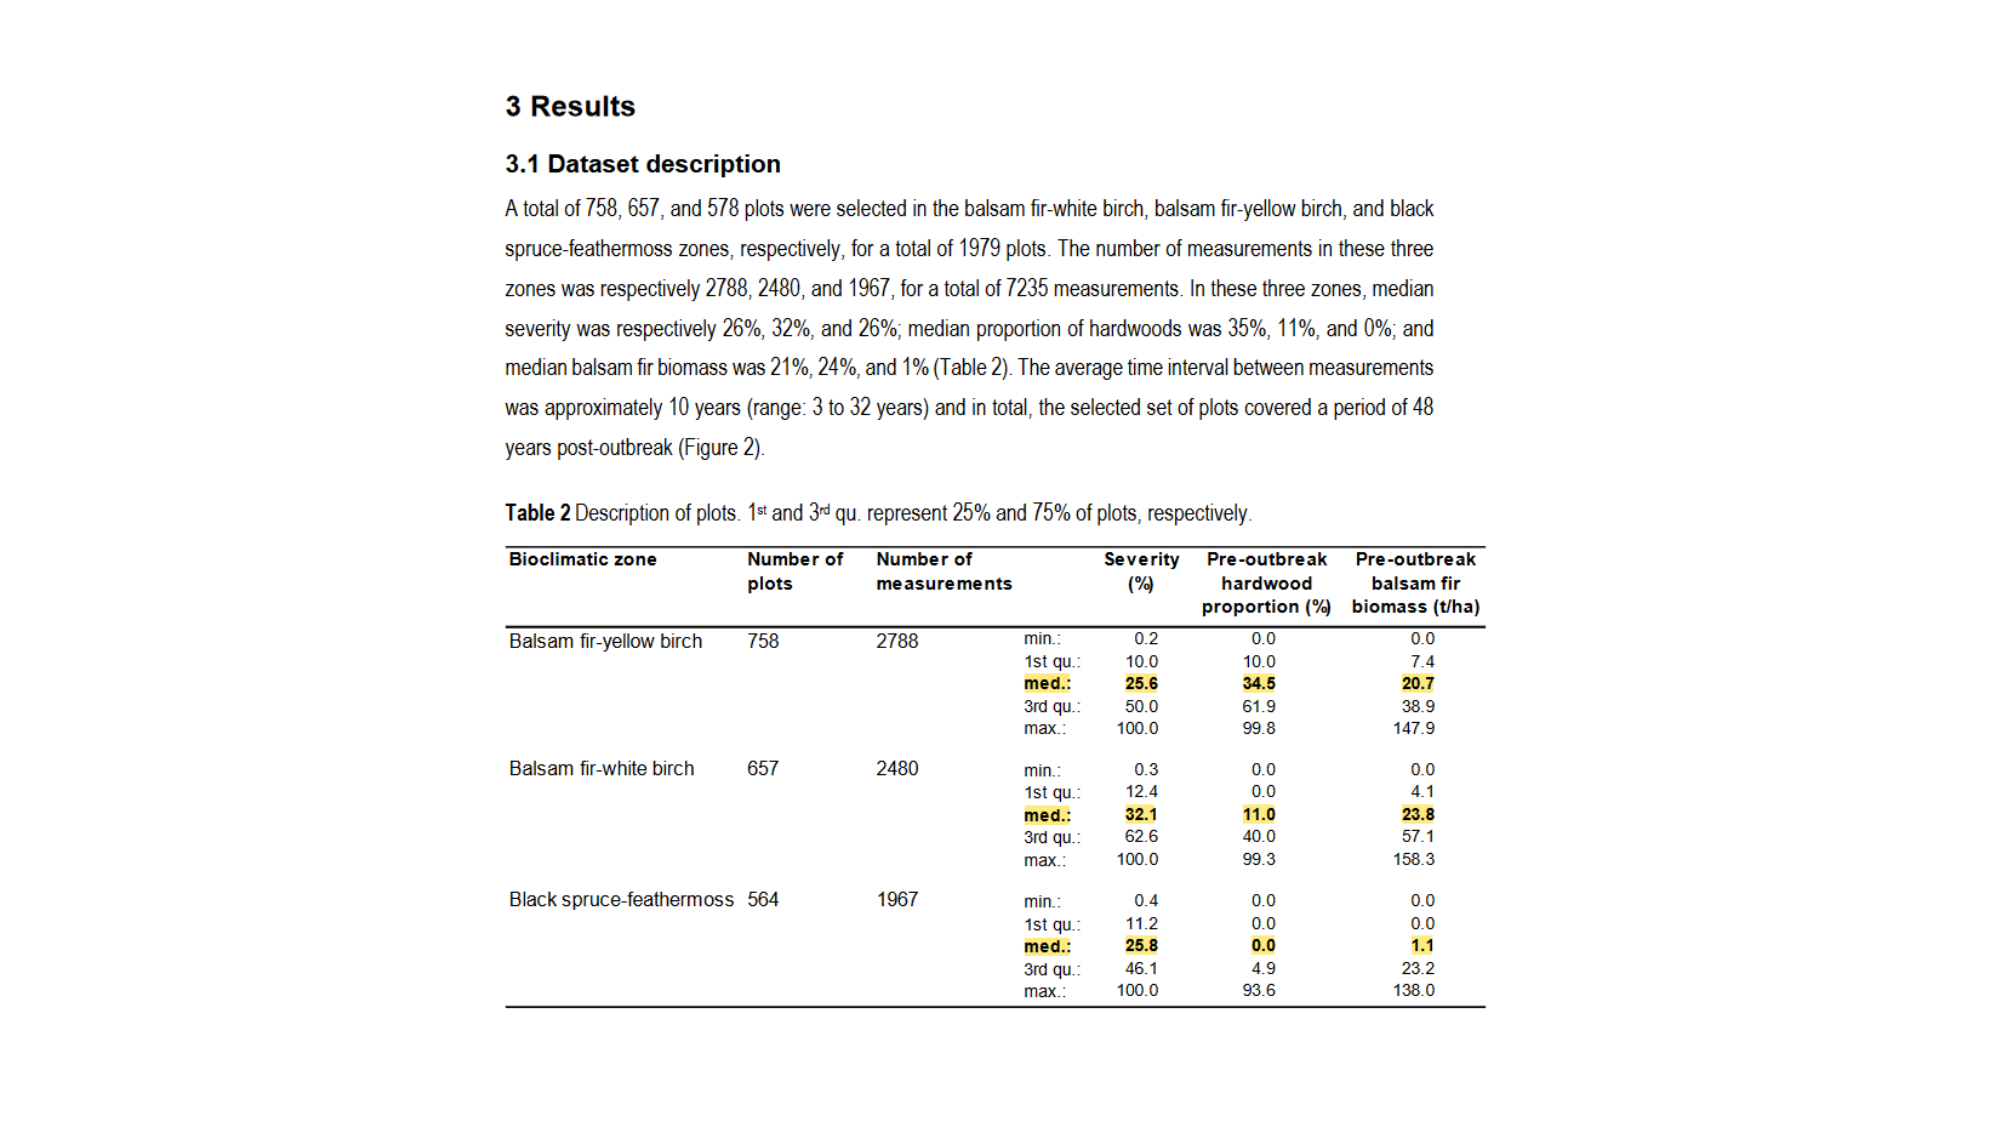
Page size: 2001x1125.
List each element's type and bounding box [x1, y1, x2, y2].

picture [477, 77, 1523, 1048]
